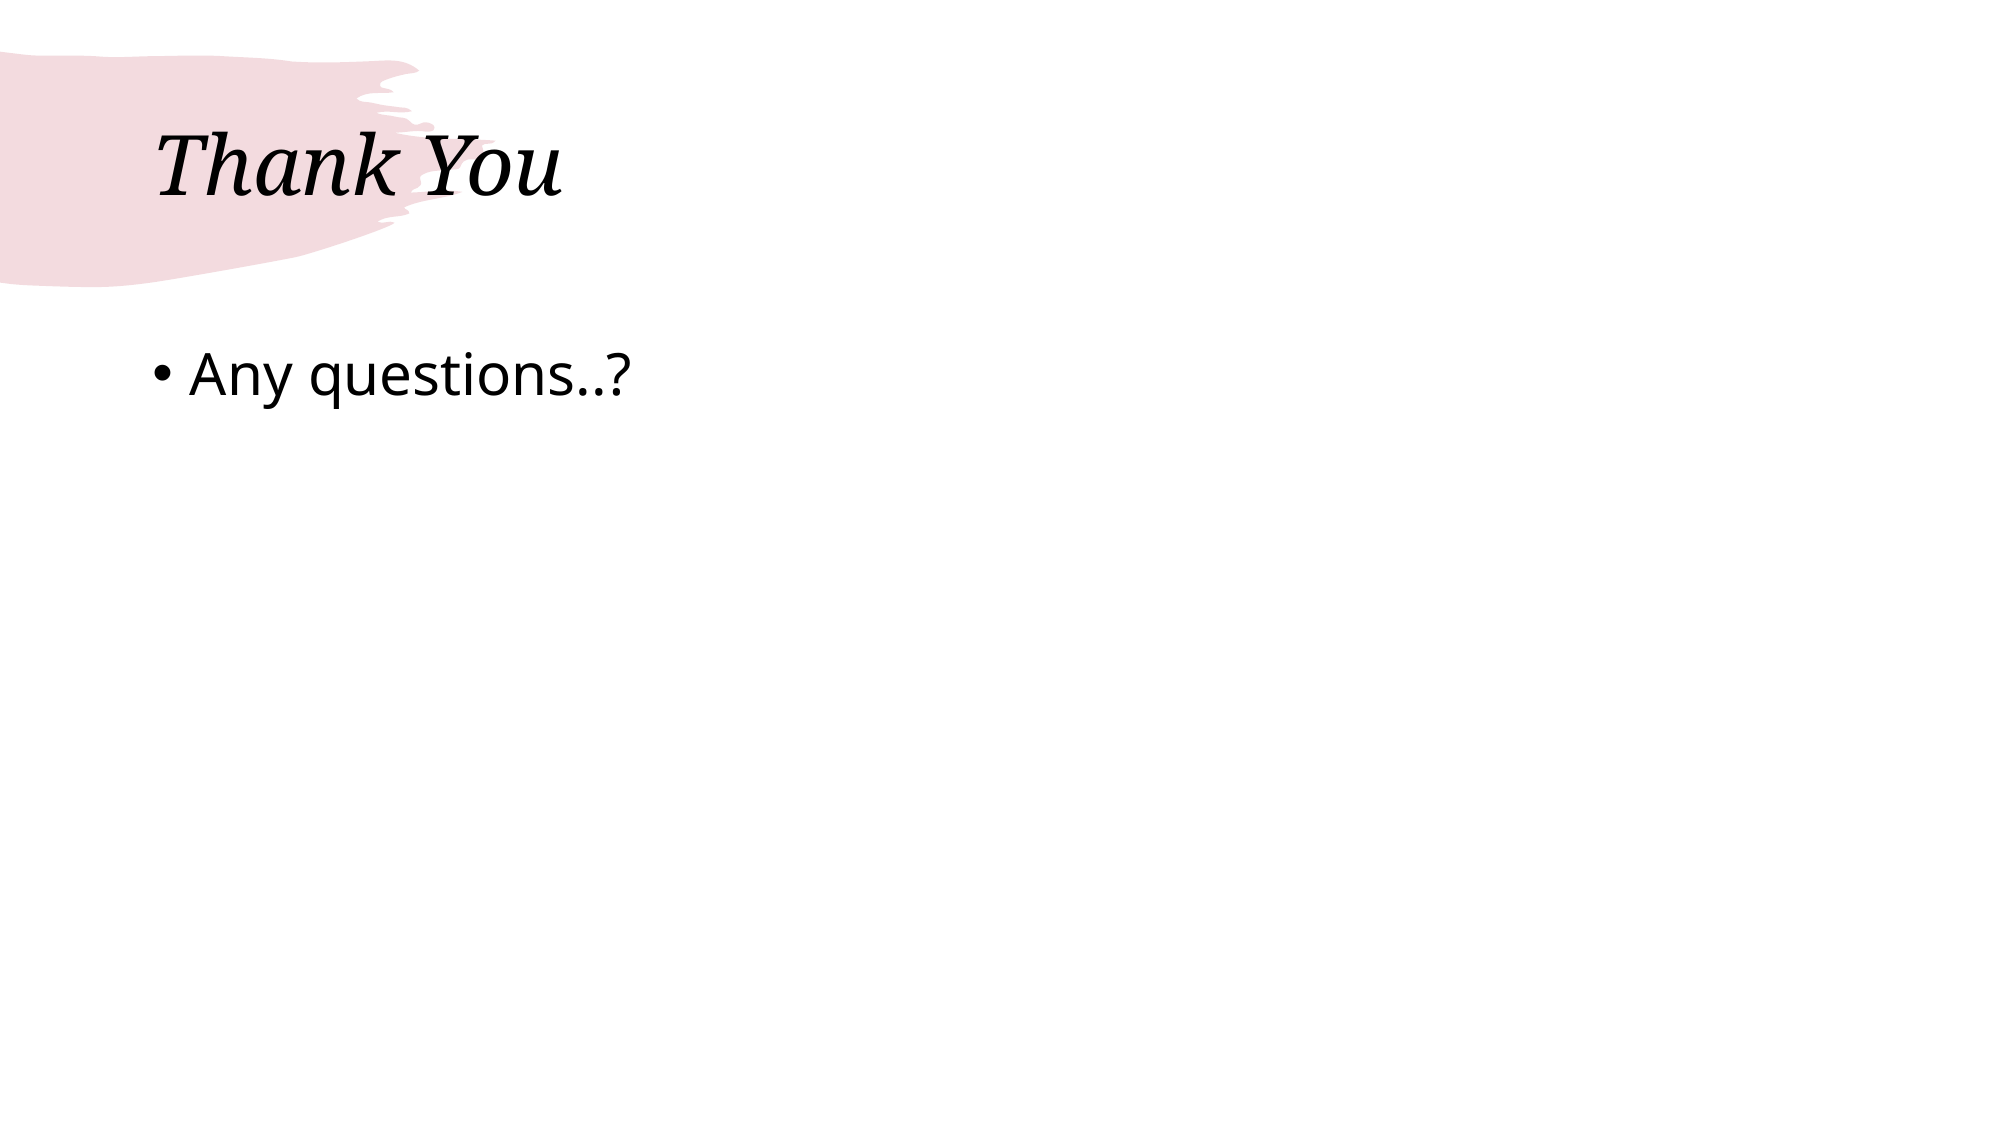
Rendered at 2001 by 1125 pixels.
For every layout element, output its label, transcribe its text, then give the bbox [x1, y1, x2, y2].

title Thank You [137, 59, 1863, 278]
list Any questions..? [137, 329, 1863, 1013]
